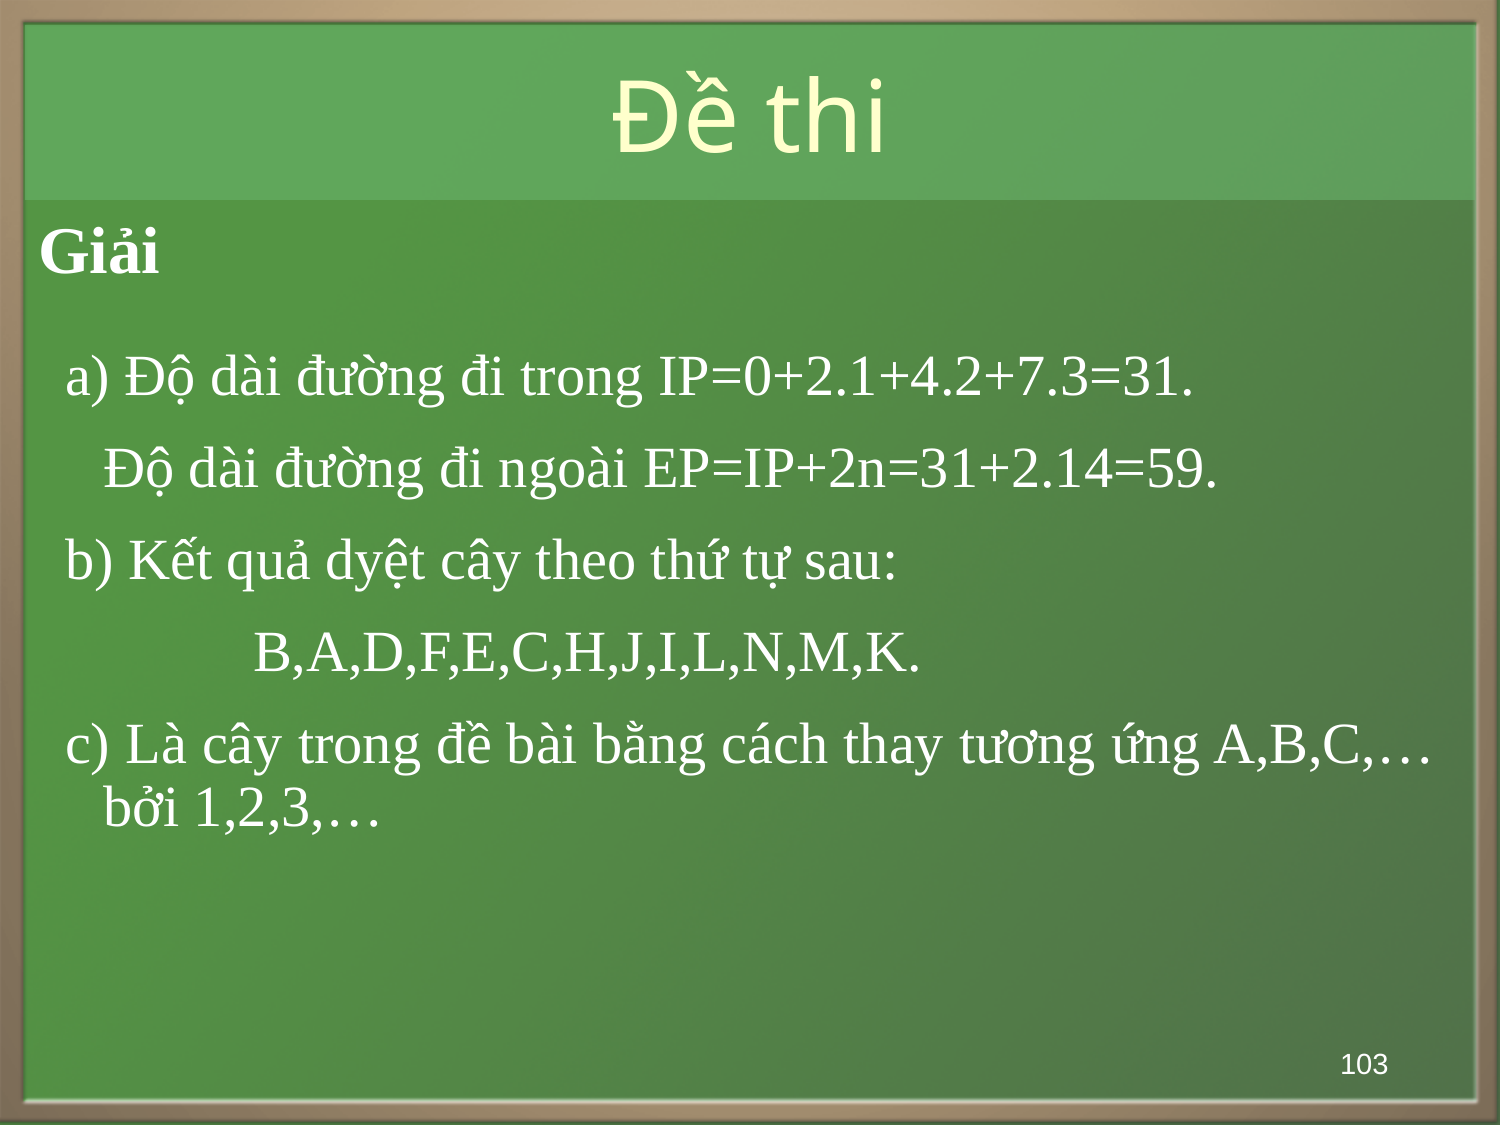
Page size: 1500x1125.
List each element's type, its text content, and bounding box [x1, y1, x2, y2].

list a) Độ dài đường đi trong IP=0+2.1+4.2+7.3=31. Độ dài đường đi ngoài EP=IP+2n=31+2.14=59. b) Kết quả dyệt cây theo thứ tự sau: B,A,D,F,E,C,H,J,I,L,N,M,K. c) Là cây trong đề bài bằng cách thay tương ứng A,B,C,… bởi 1,2,3,… [49, 337, 1451, 1013]
title Đề thi [24, 24, 1476, 201]
text_box Giải [23, 199, 1338, 295]
slide_number 103 [1325, 1037, 1500, 1098]
